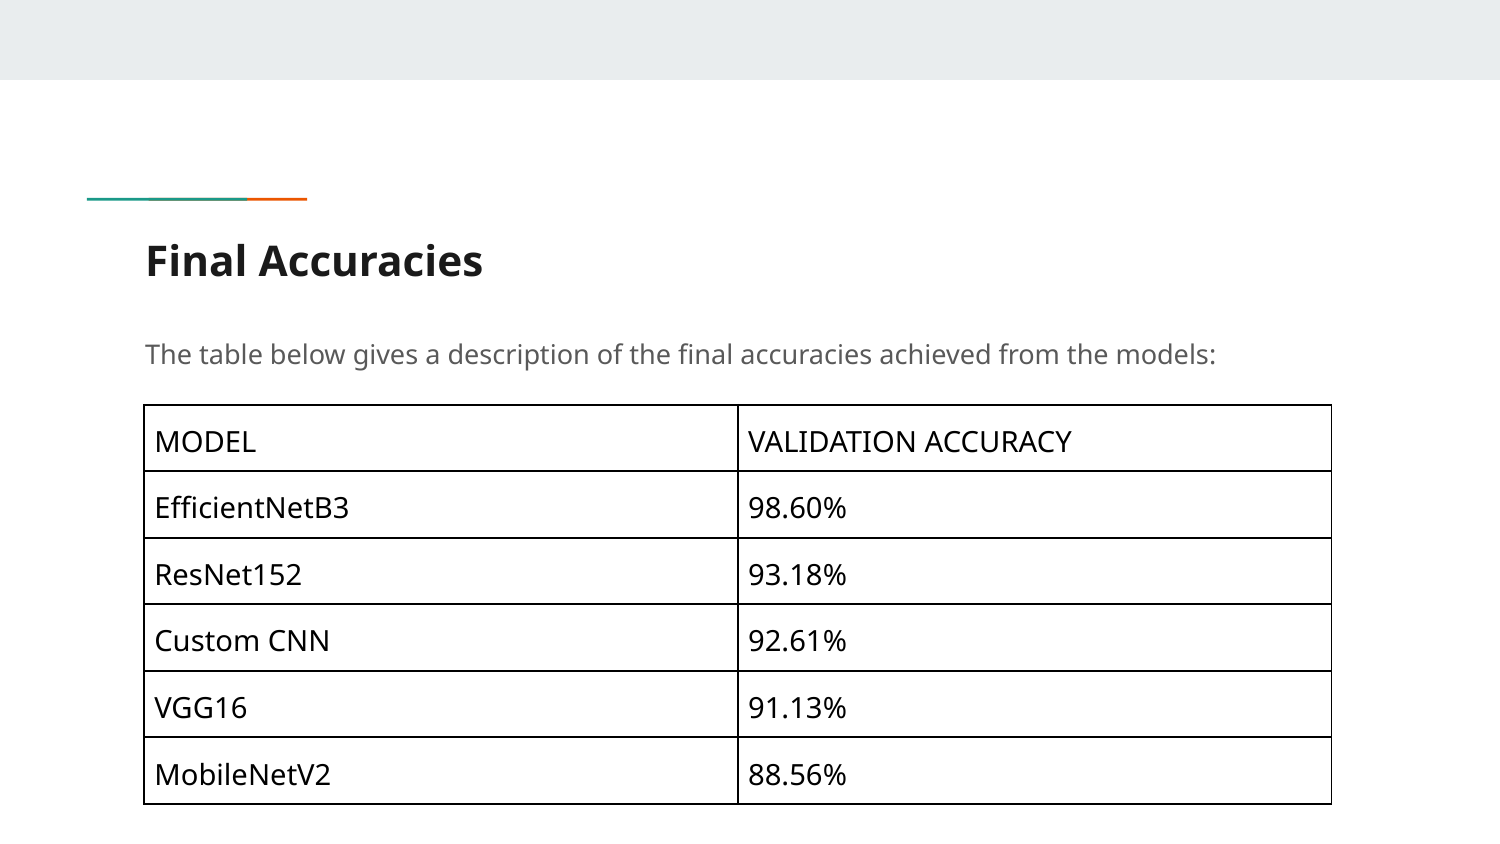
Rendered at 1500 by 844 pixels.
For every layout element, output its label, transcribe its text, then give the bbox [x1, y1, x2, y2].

list The table below gives a description of the final accuracies achieved from the models: [130, 315, 1392, 687]
table_cell 98.60% [739, 472, 1331, 537]
table_cell Custom CNN [145, 605, 737, 670]
table_cell 92.61% [739, 605, 1331, 670]
table_cell 91.13% [739, 672, 1331, 736]
table_header MODEL [145, 406, 737, 470]
table_cell EfficientNetB3 [145, 472, 737, 537]
table_cell ResNet152 [145, 539, 737, 603]
title Final Accuracies [130, 216, 1392, 305]
table_cell VGG16 [145, 672, 737, 736]
table_cell 88.56% [739, 738, 1331, 803]
table_cell 93.18% [739, 539, 1331, 603]
table_cell MobileNetV2 [145, 738, 737, 803]
table_header VALIDATION ACCURACY [739, 406, 1331, 470]
